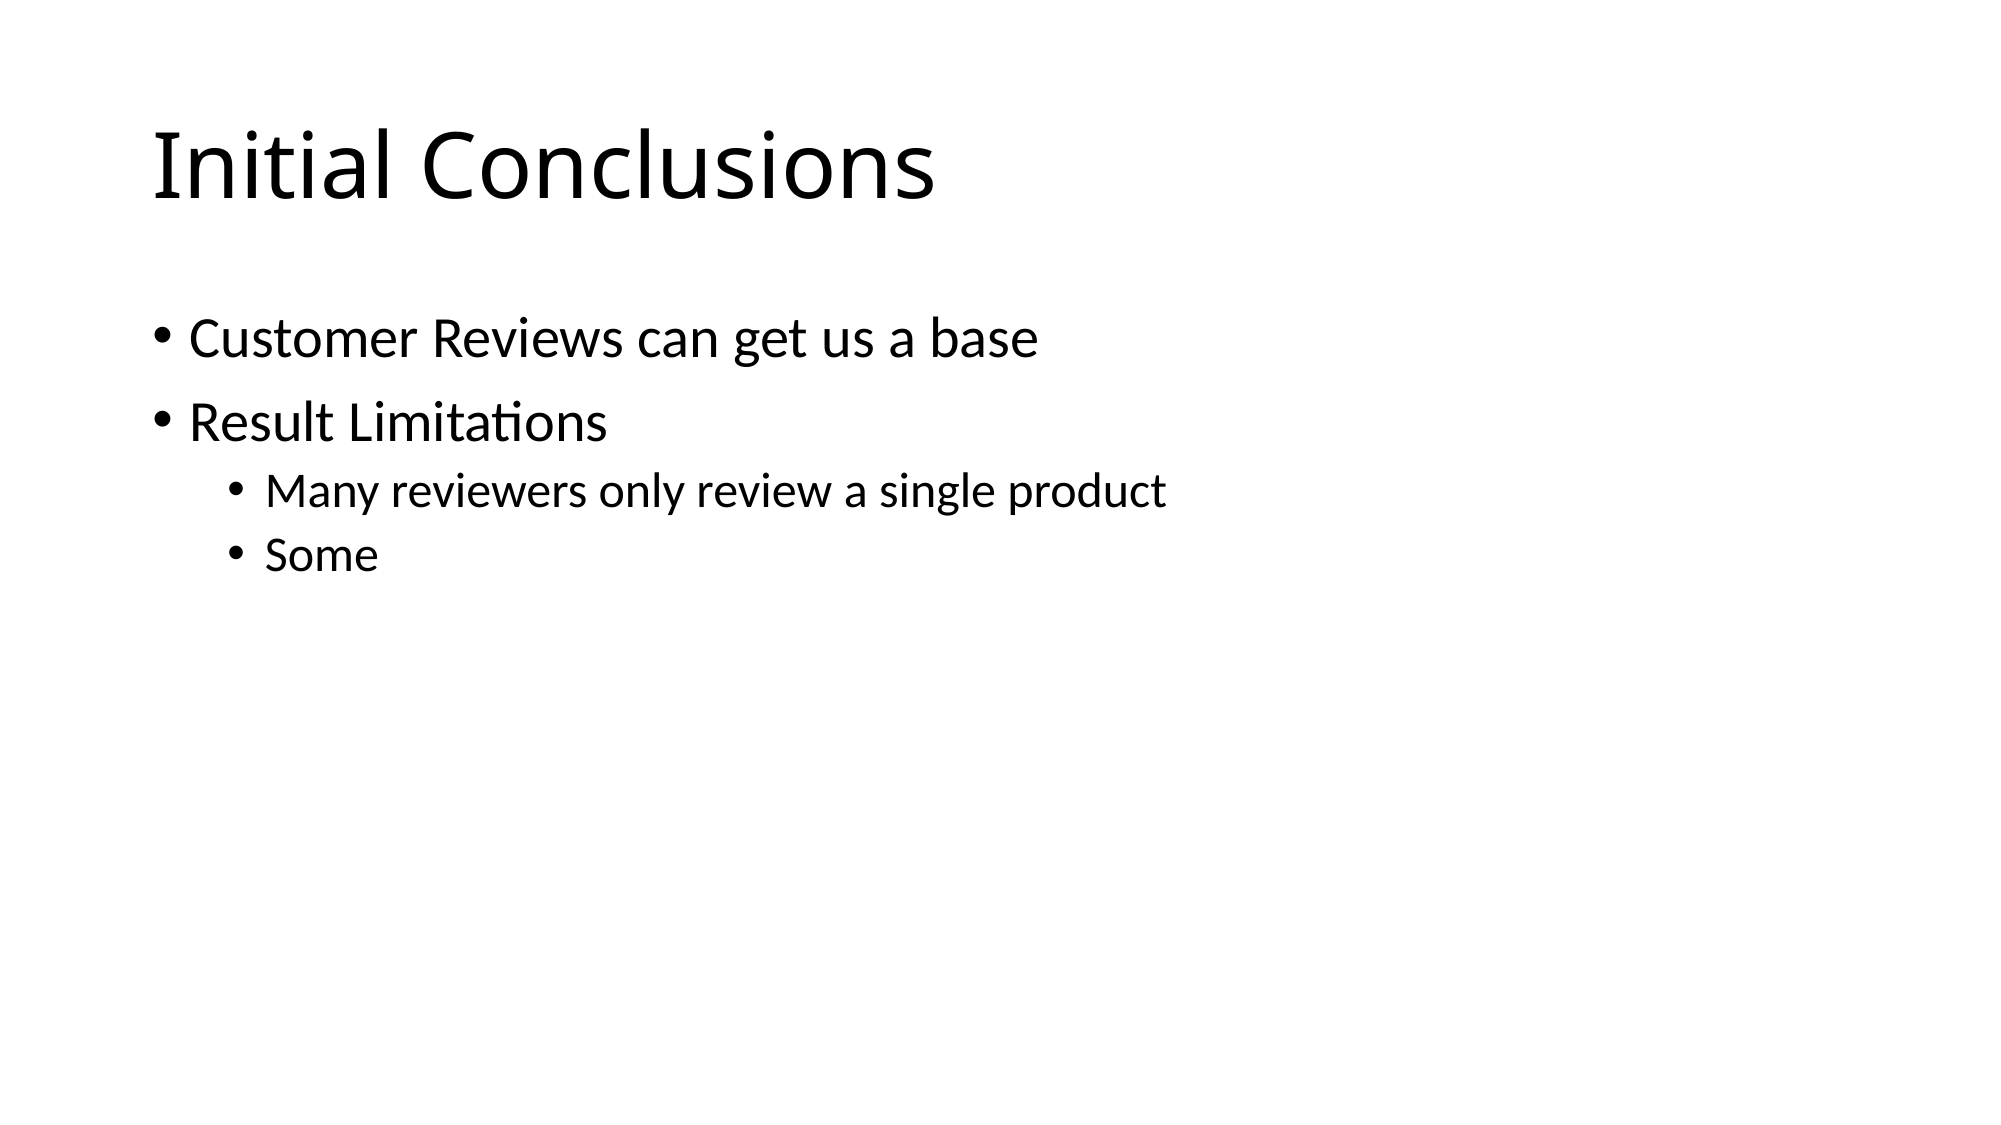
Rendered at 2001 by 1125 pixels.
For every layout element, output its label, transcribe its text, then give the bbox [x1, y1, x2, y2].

list Customer Reviews can get us a base Result Limitations Many reviewers only review a single product Some [137, 299, 1863, 1014]
title Initial Conclusions [137, 59, 1863, 278]
